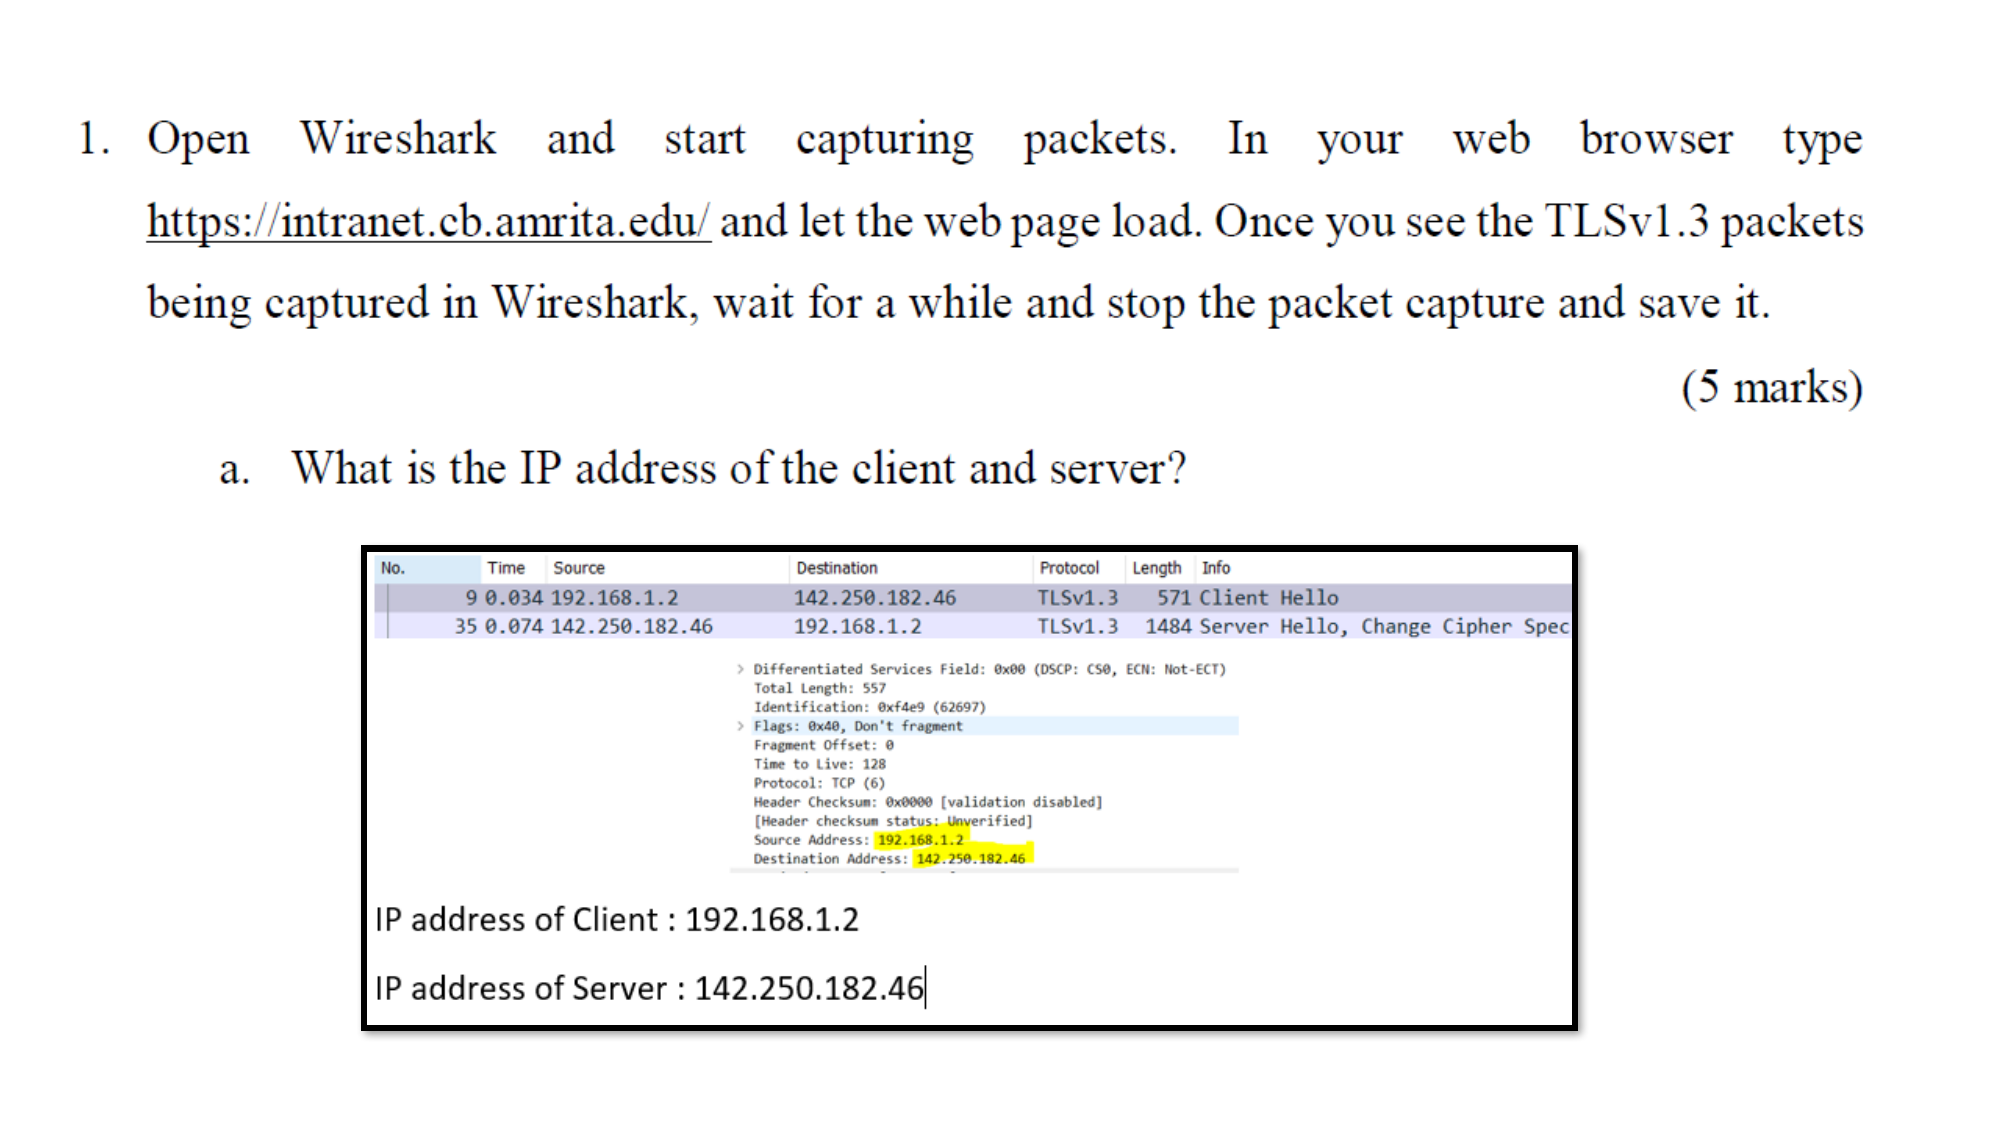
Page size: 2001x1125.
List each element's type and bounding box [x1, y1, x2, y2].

picture [62, 99, 1938, 496]
picture [366, 551, 1572, 1026]
